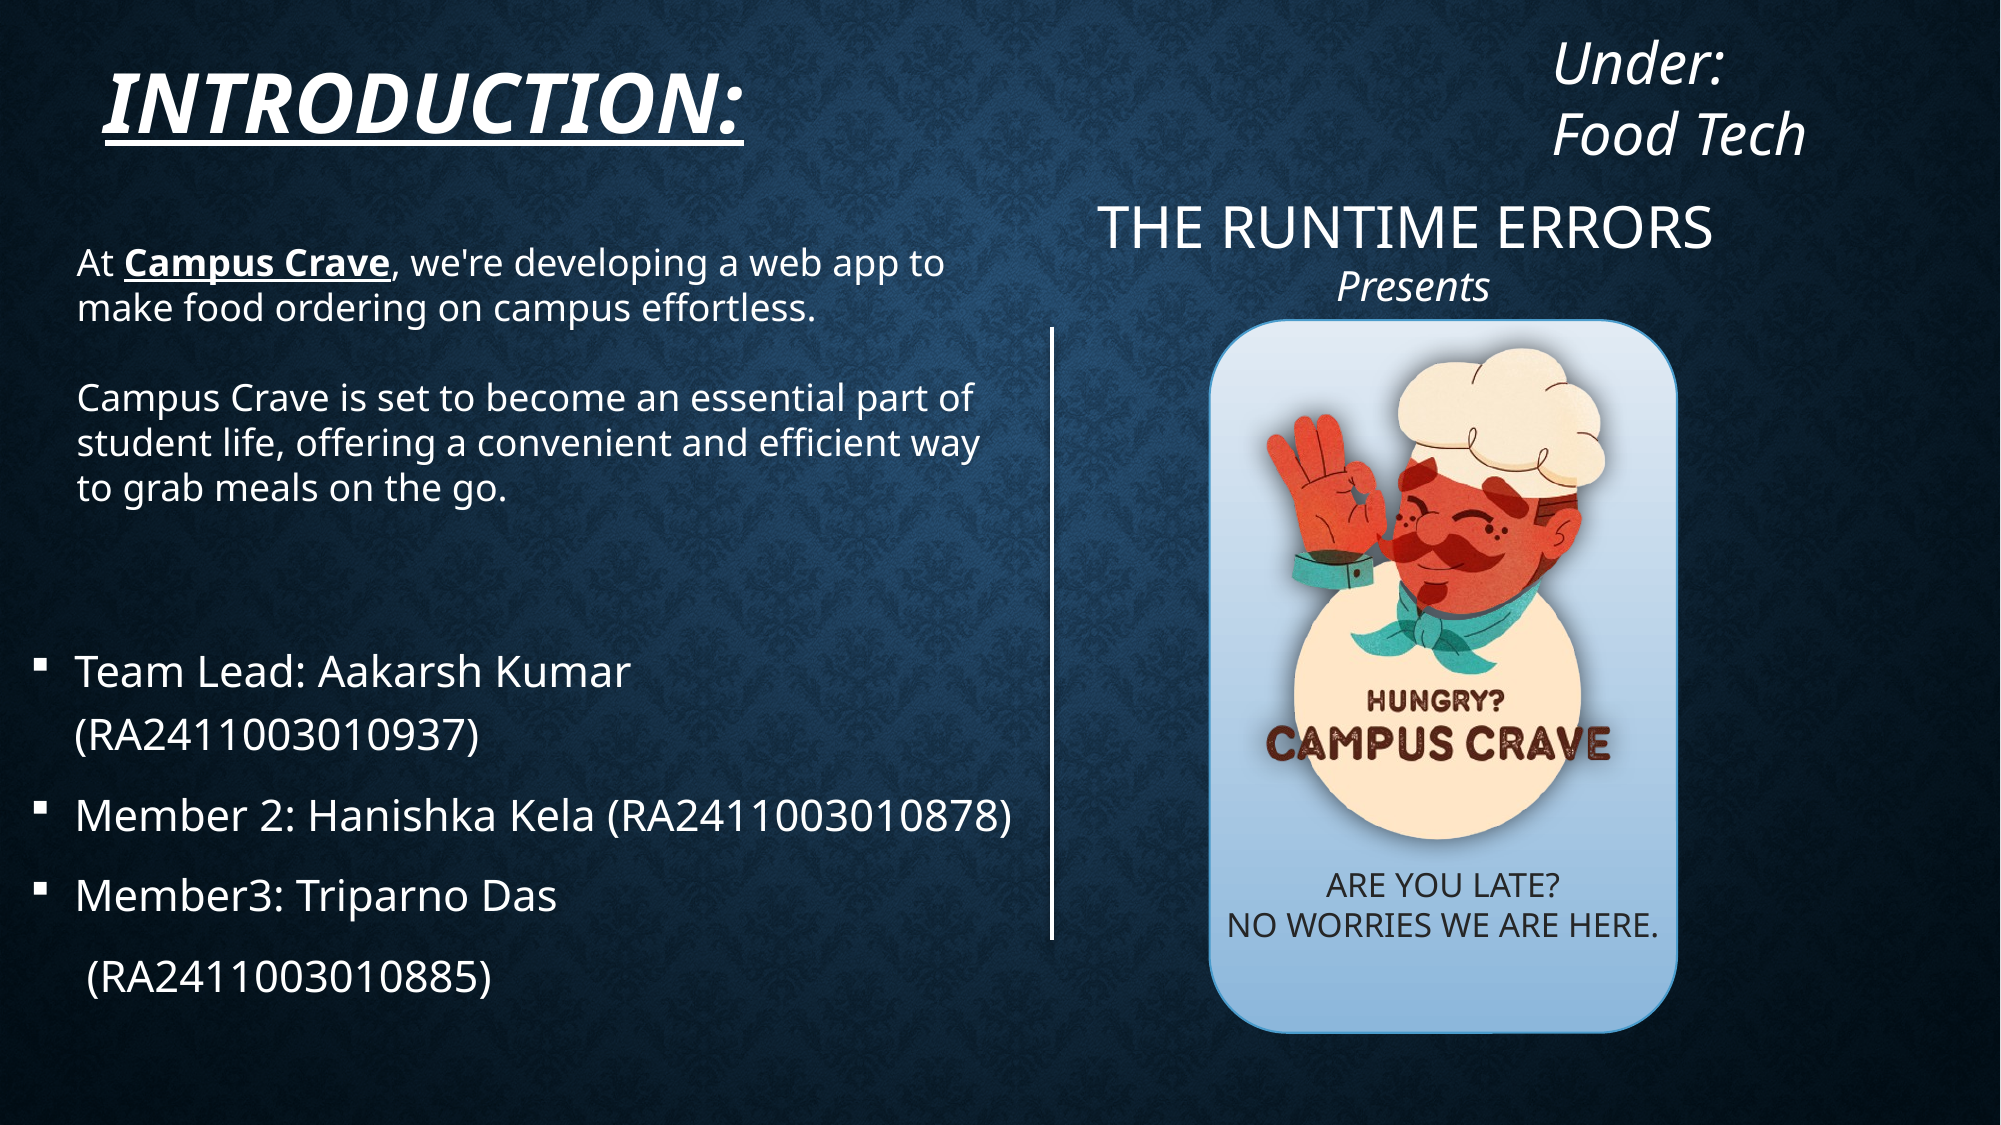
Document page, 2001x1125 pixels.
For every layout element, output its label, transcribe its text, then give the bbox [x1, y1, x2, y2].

text_box ARE YOU LATE? NO WORRIES WE ARE HERE. [1197, 857, 1689, 952]
text_box Presents [1321, 251, 1627, 317]
text_box Under: Food Tech [1536, 19, 1947, 174]
text_box THE RUNTIME ERRORS [1082, 182, 1805, 268]
subtitle Team Lead: Aakarsh Kumar (RA2411003010937) Member 2: Hanishka Kela (RA2411003010878) Member3: Triparno Das (RA2411003010885) [15, 626, 1031, 1075]
text_box [1208, 952, 1679, 1034]
title INTRODUCTION: [89, 50, 852, 160]
text_box [1208, 319, 1679, 857]
picture [1259, 346, 1628, 845]
text_box At Campus Crave, we're developing a web app to make food ordering on campus effortless. Campus Crave is set to become an essential part of student life, offering a convenient and efficient way to grab meals on the go. [61, 231, 998, 607]
